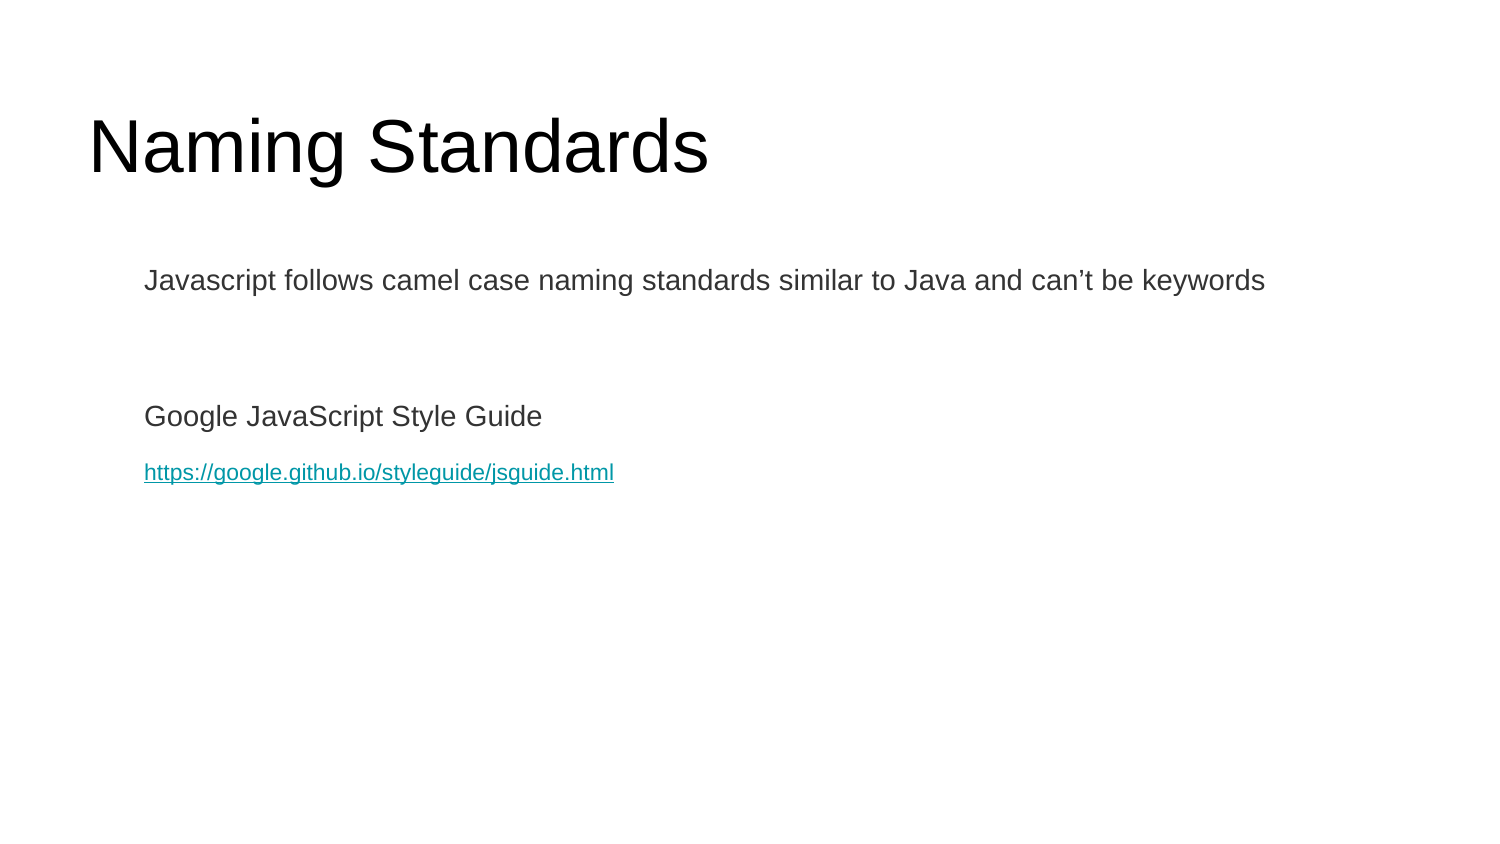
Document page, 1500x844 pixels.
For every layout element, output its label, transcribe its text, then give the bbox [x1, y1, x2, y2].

text_box Naming Standards [73, 82, 1365, 182]
text_box Javascript follows camel case naming standards similar to Java and can’t be keywords Google JavaScript Style Guide https://google.github.io/styleguide/jsguide.html [129, 241, 1365, 765]
